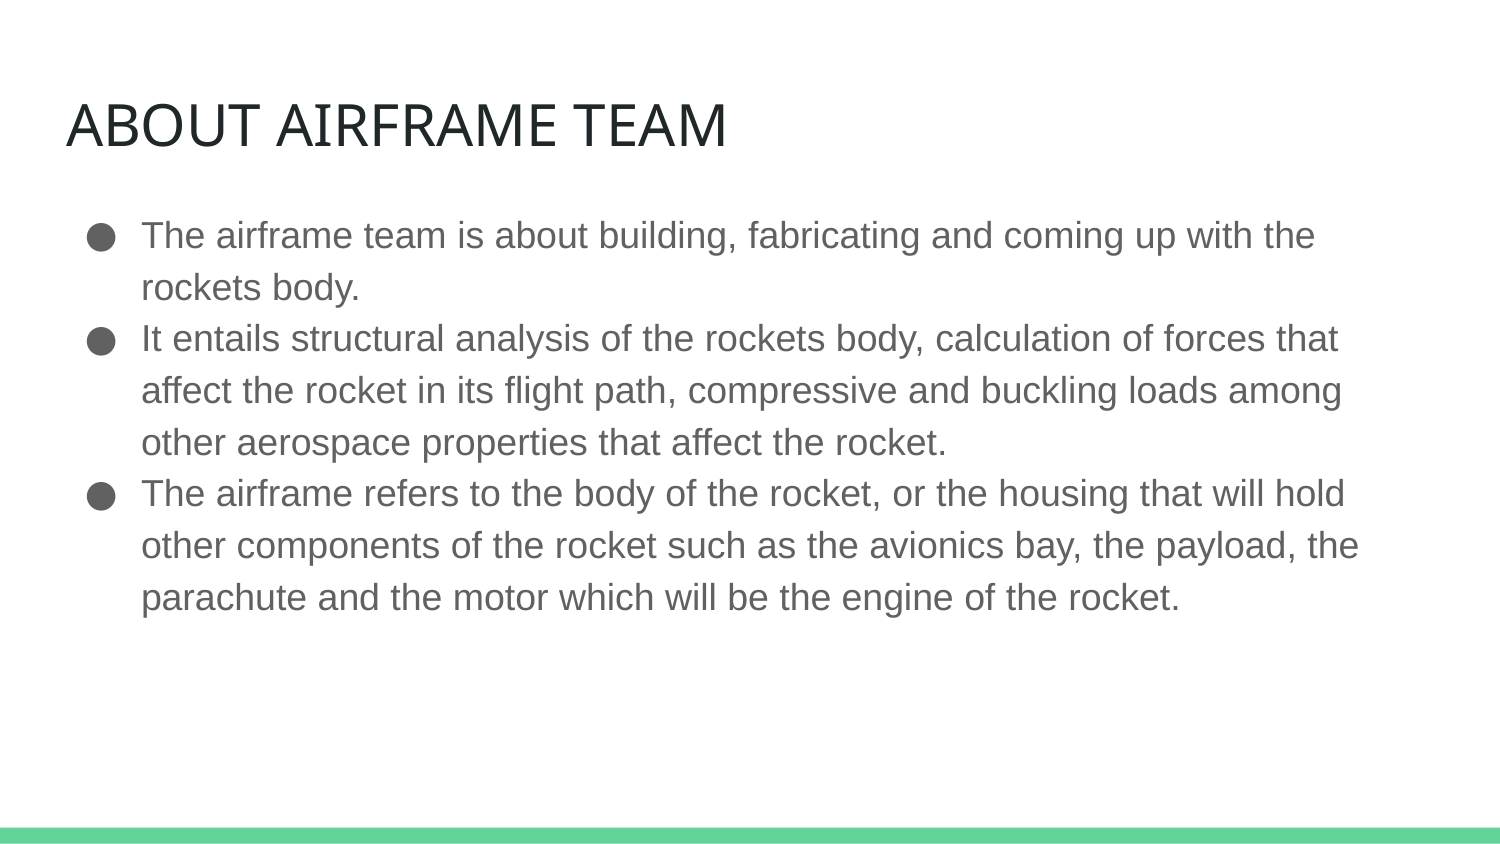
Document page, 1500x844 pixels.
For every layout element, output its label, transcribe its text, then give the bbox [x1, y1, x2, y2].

list The airframe team is about building, fabricating and coming up with the rockets body. It entails structural analysis of the rockets body, calculation of forces that affect the rocket in its flight path, compressive and buckling loads among other aerospace properties that affect the rocket. The airframe refers to the body of the rocket, or the housing that will hold other components of the rocket such as the avionics bay, the payload, the parachute and the motor which will be the engine of the rocket. [51, 189, 1449, 750]
title ABOUT AIRFRAME TEAM [51, 72, 1449, 167]
